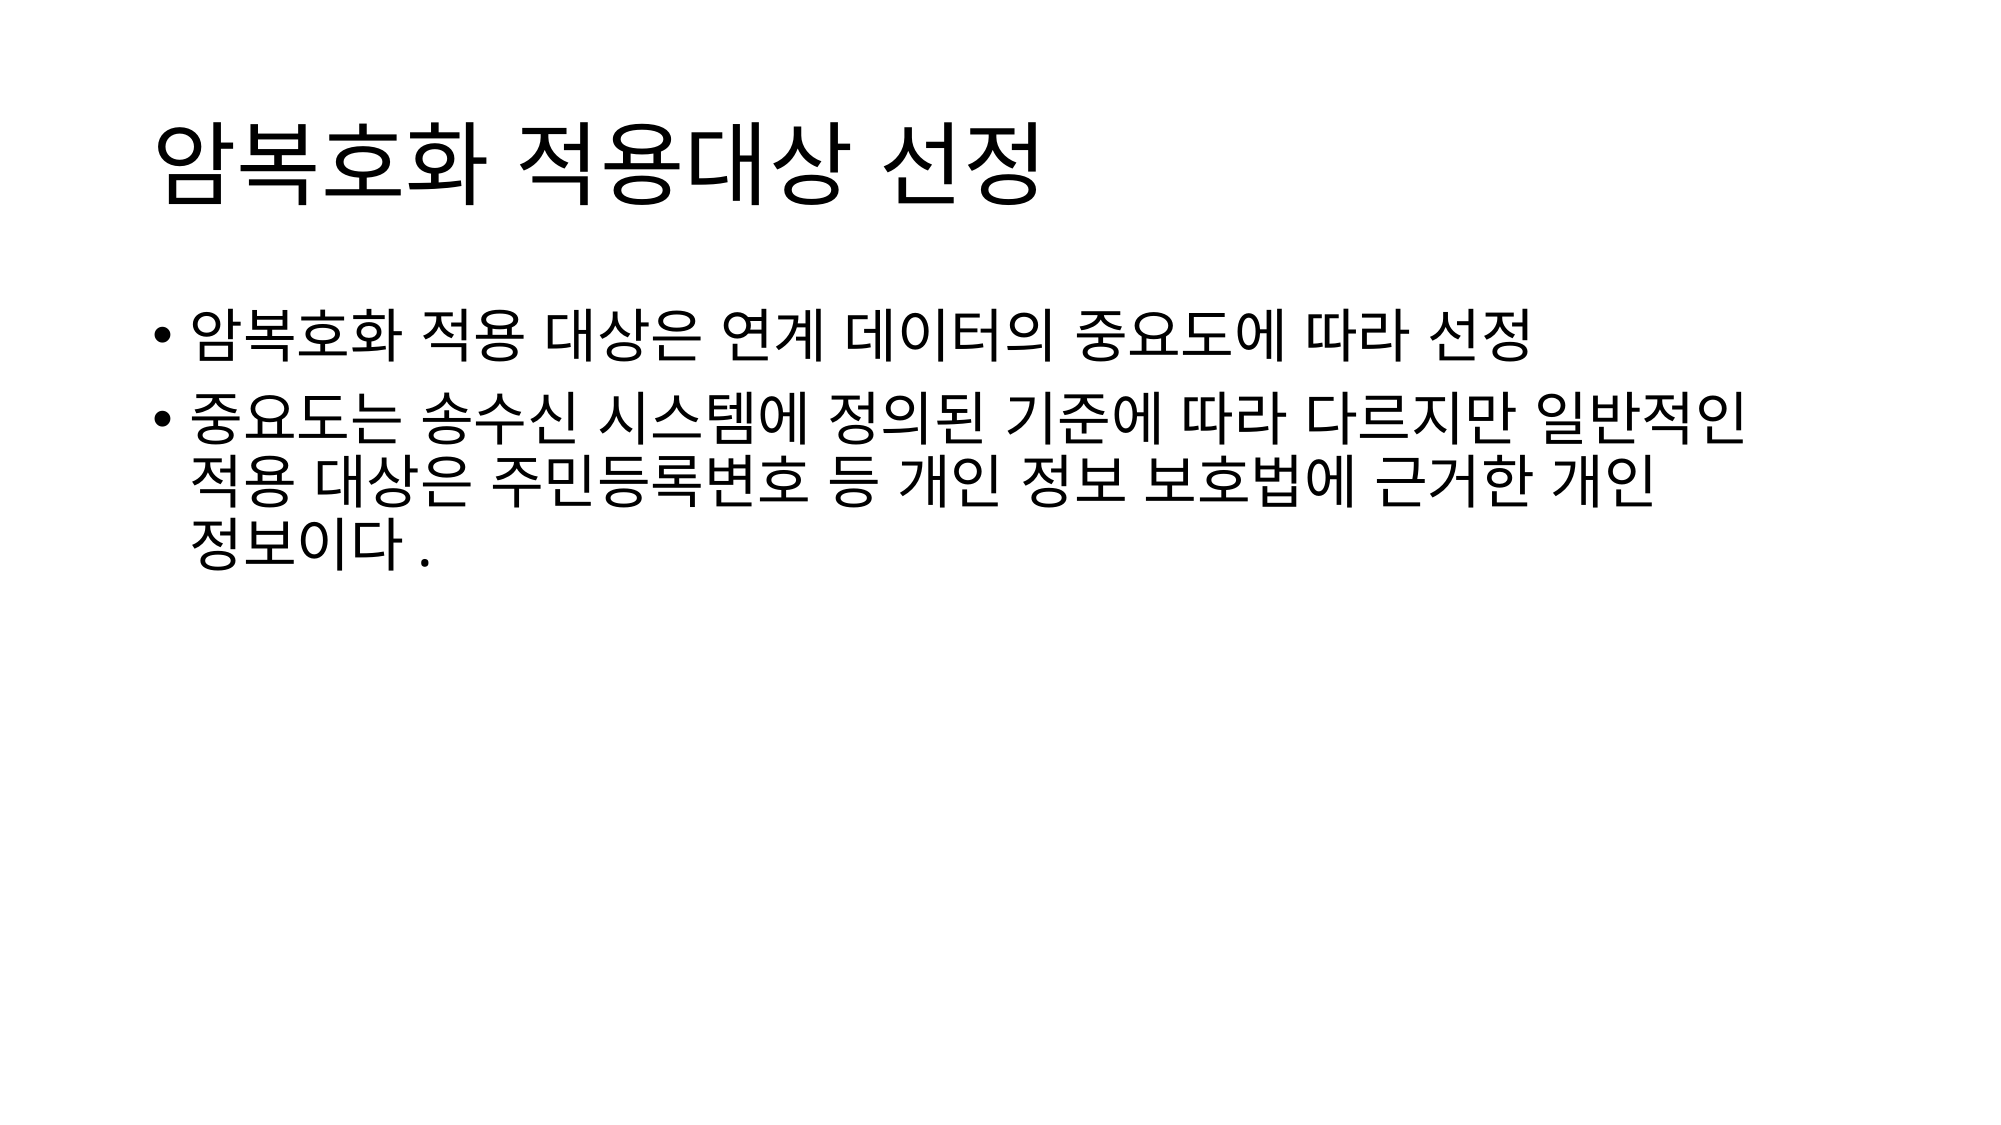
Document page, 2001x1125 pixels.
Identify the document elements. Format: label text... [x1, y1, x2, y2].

title 암복호화 적용대상 선정 [137, 59, 1863, 278]
list 암복호화 적용 대상은 연계 데이터의 중요도에 따라 선정 중요도는 송수신 시스템에 정의된 기준에 따라 다르지만 일반적인 적용 대상은 주민등록변호 등 개인 정보 보호법에 근거한 개인 정보이다. [137, 299, 1863, 1014]
